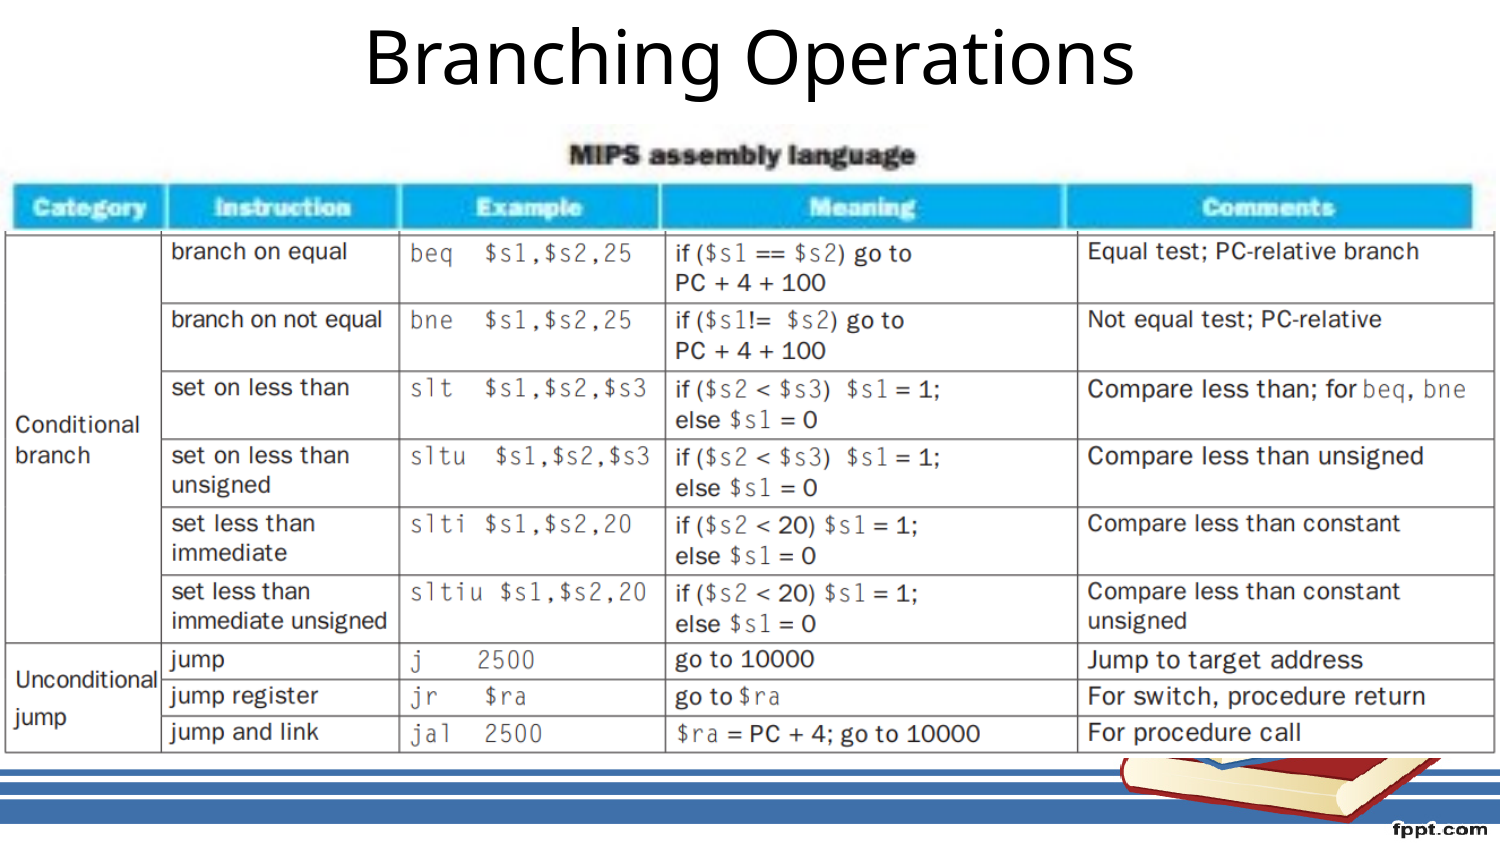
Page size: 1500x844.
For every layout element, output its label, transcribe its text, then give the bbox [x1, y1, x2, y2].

title Branching Operations [75, 8, 1425, 102]
picture [0, 0, 1500, 844]
